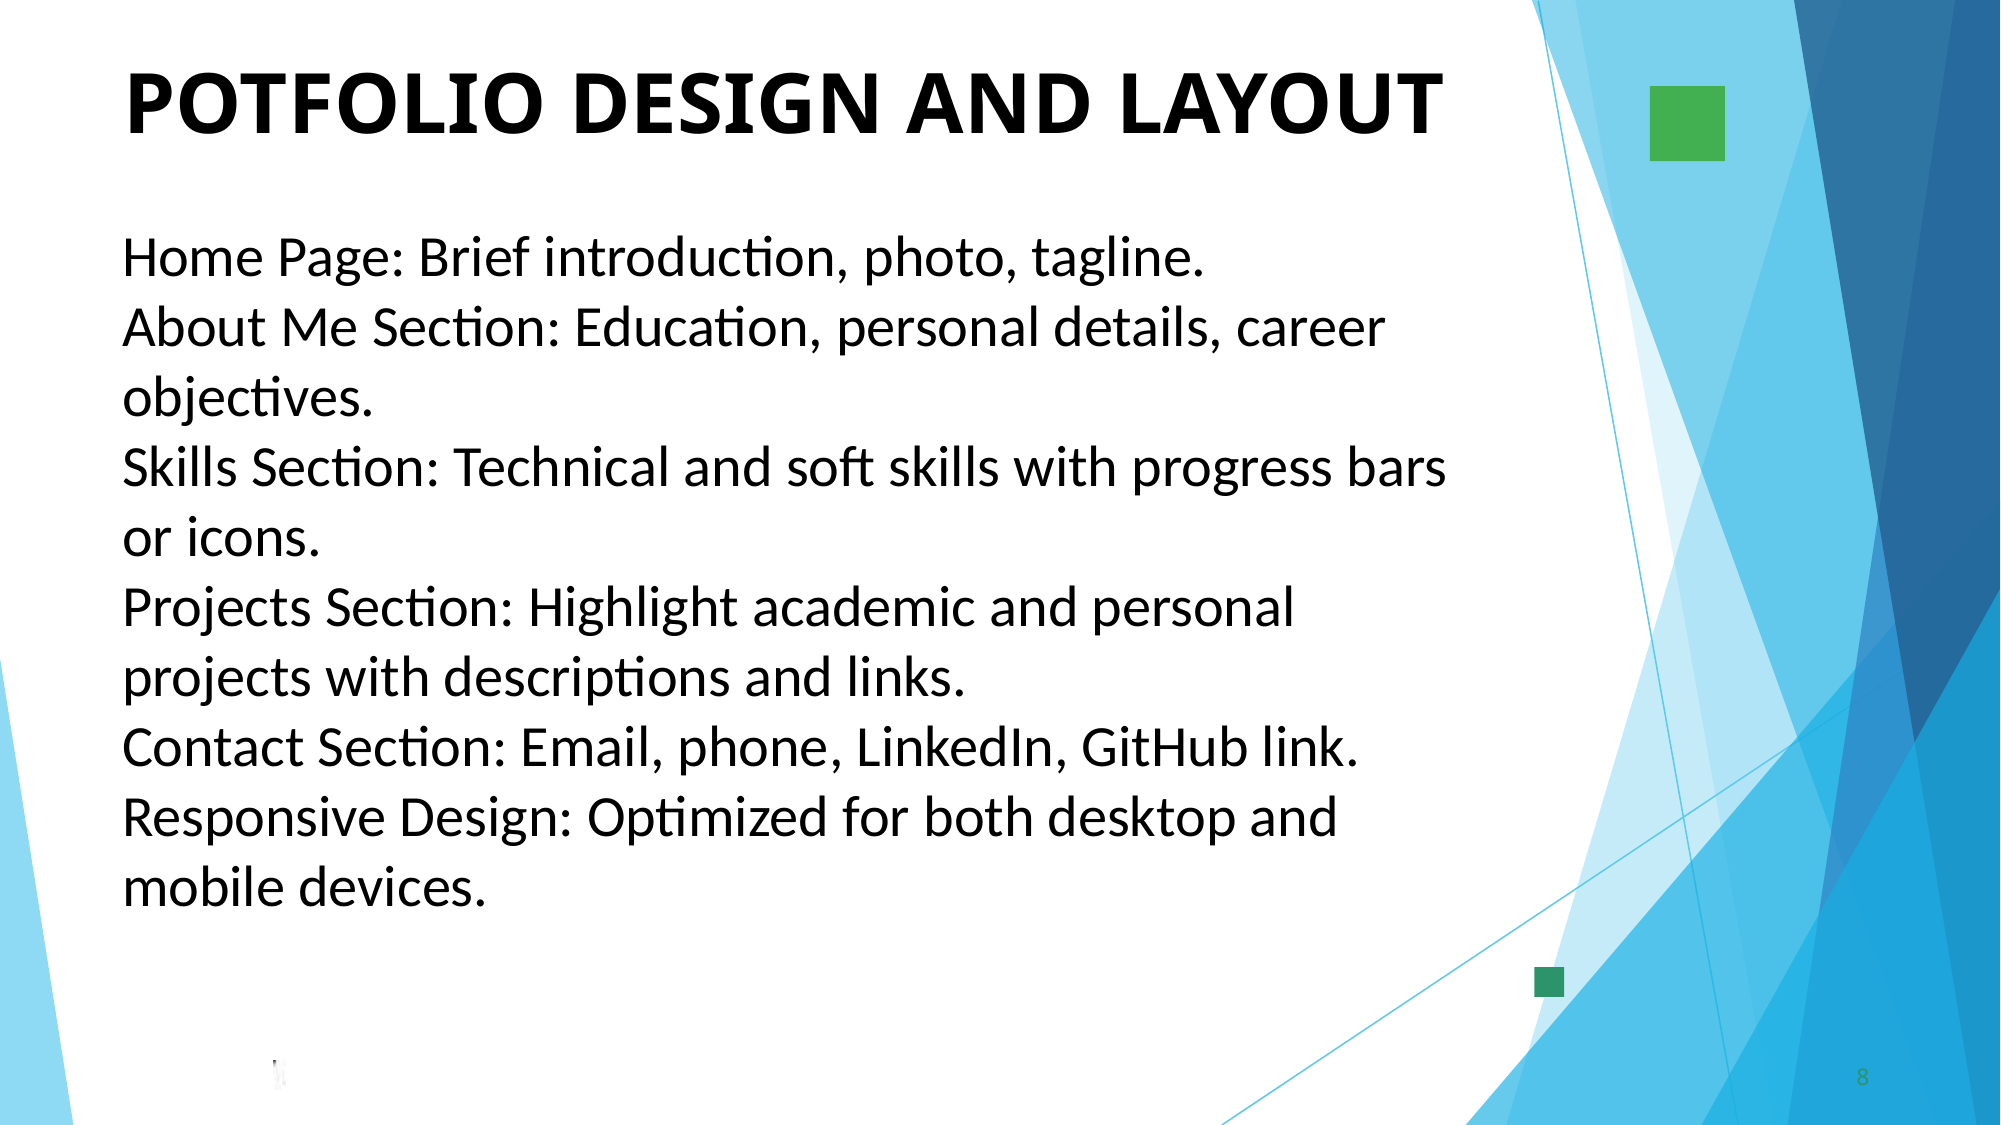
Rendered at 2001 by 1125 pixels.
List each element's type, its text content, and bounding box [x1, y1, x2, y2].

picture [273, 1060, 287, 1091]
text_box [1649, 86, 1725, 162]
text_box [1534, 967, 1565, 997]
text_box Home Page: Brief introduction, photo, tagline. About Me Section: Education, personal details, career objectives. Skills Section: Technical and soft skills with progress bars or icons. Projects Section: Highlight academic and personal projects with descriptions and links. Contact Section: Email, phone, LinkedIn, GitHub link. Responsive Design: Optimized for both desktop and mobile devices. [107, 211, 1508, 926]
text_box POTFOLIO DESIGN AND LAYOUT [121, 47, 1564, 150]
text_box 8 [1849, 1061, 1888, 1095]
